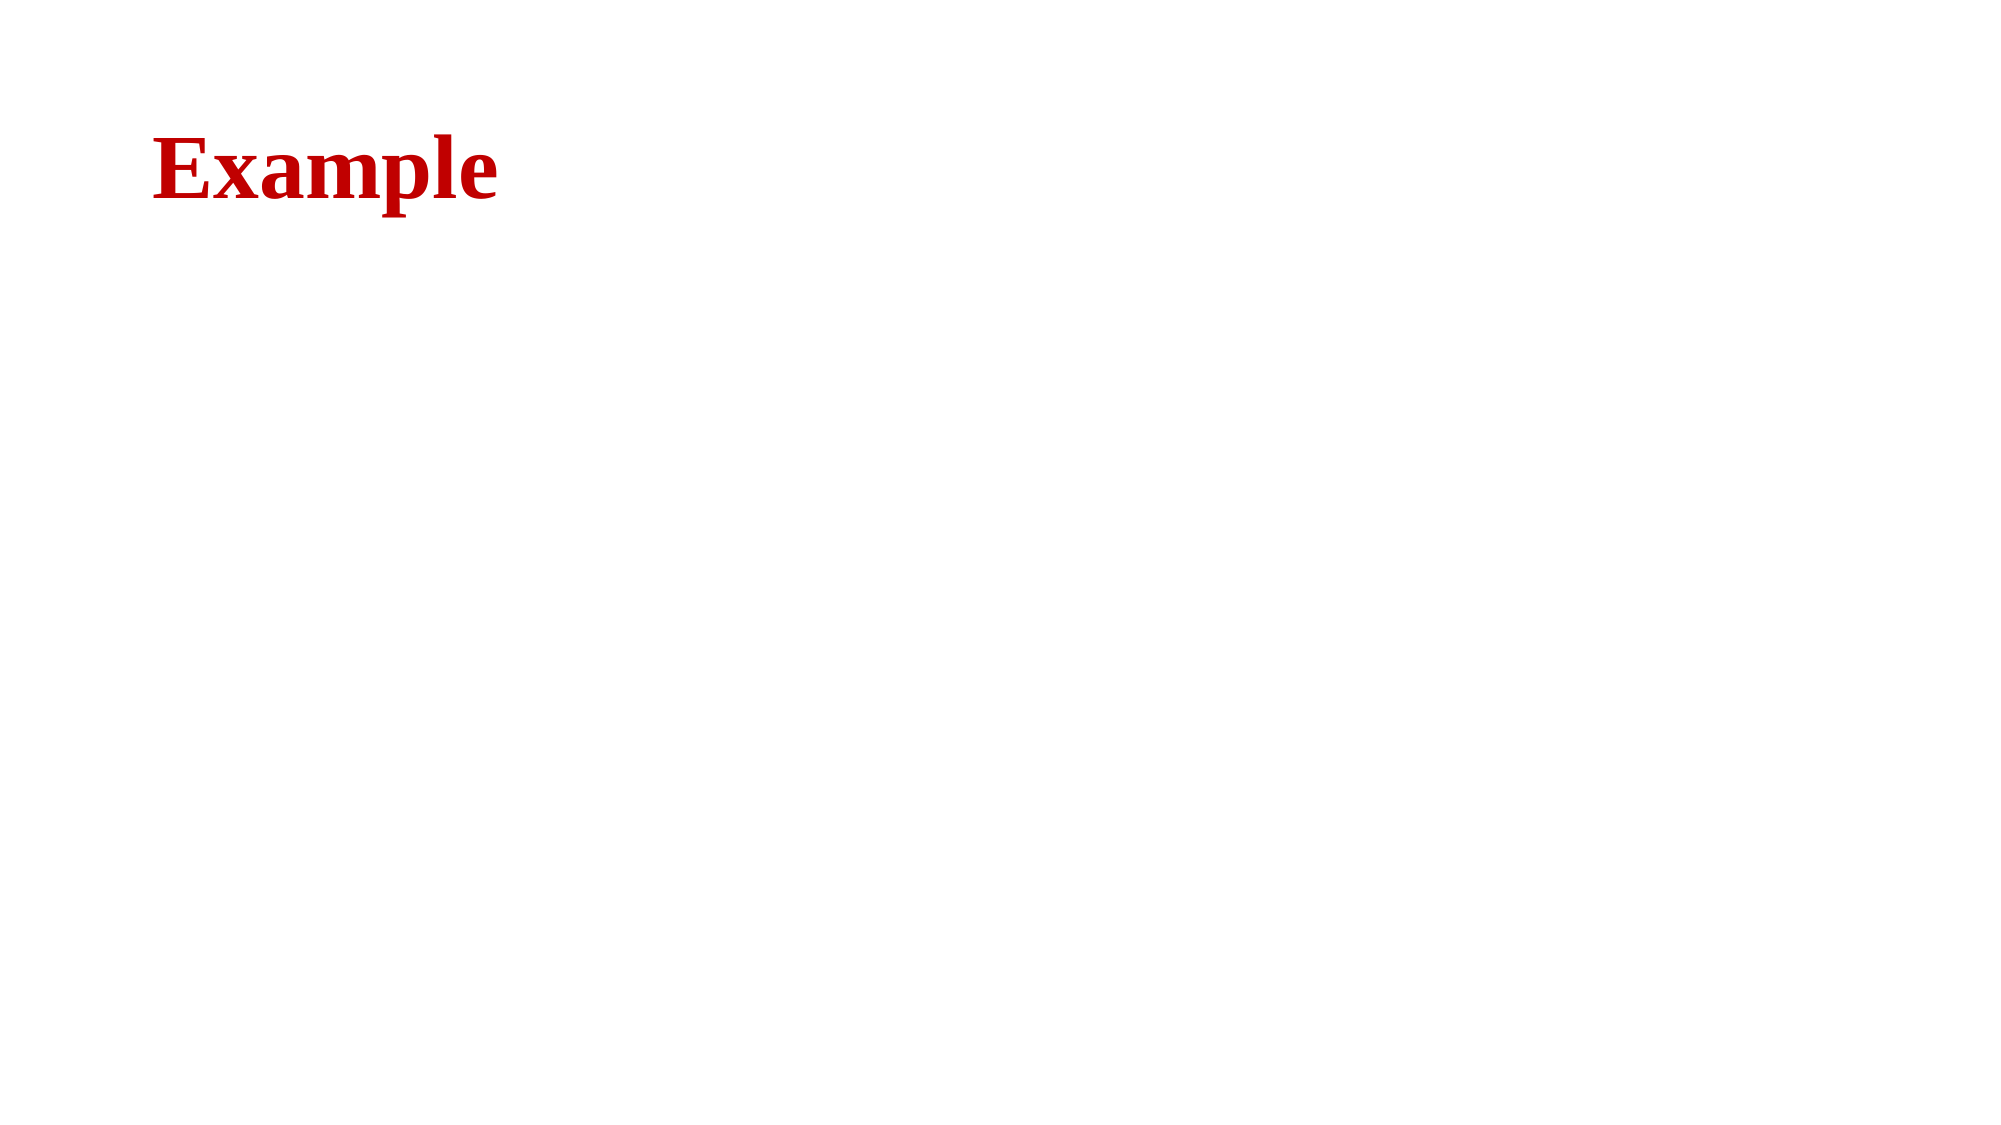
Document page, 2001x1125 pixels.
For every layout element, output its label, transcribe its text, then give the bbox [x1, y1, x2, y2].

title Example [137, 59, 1863, 278]
